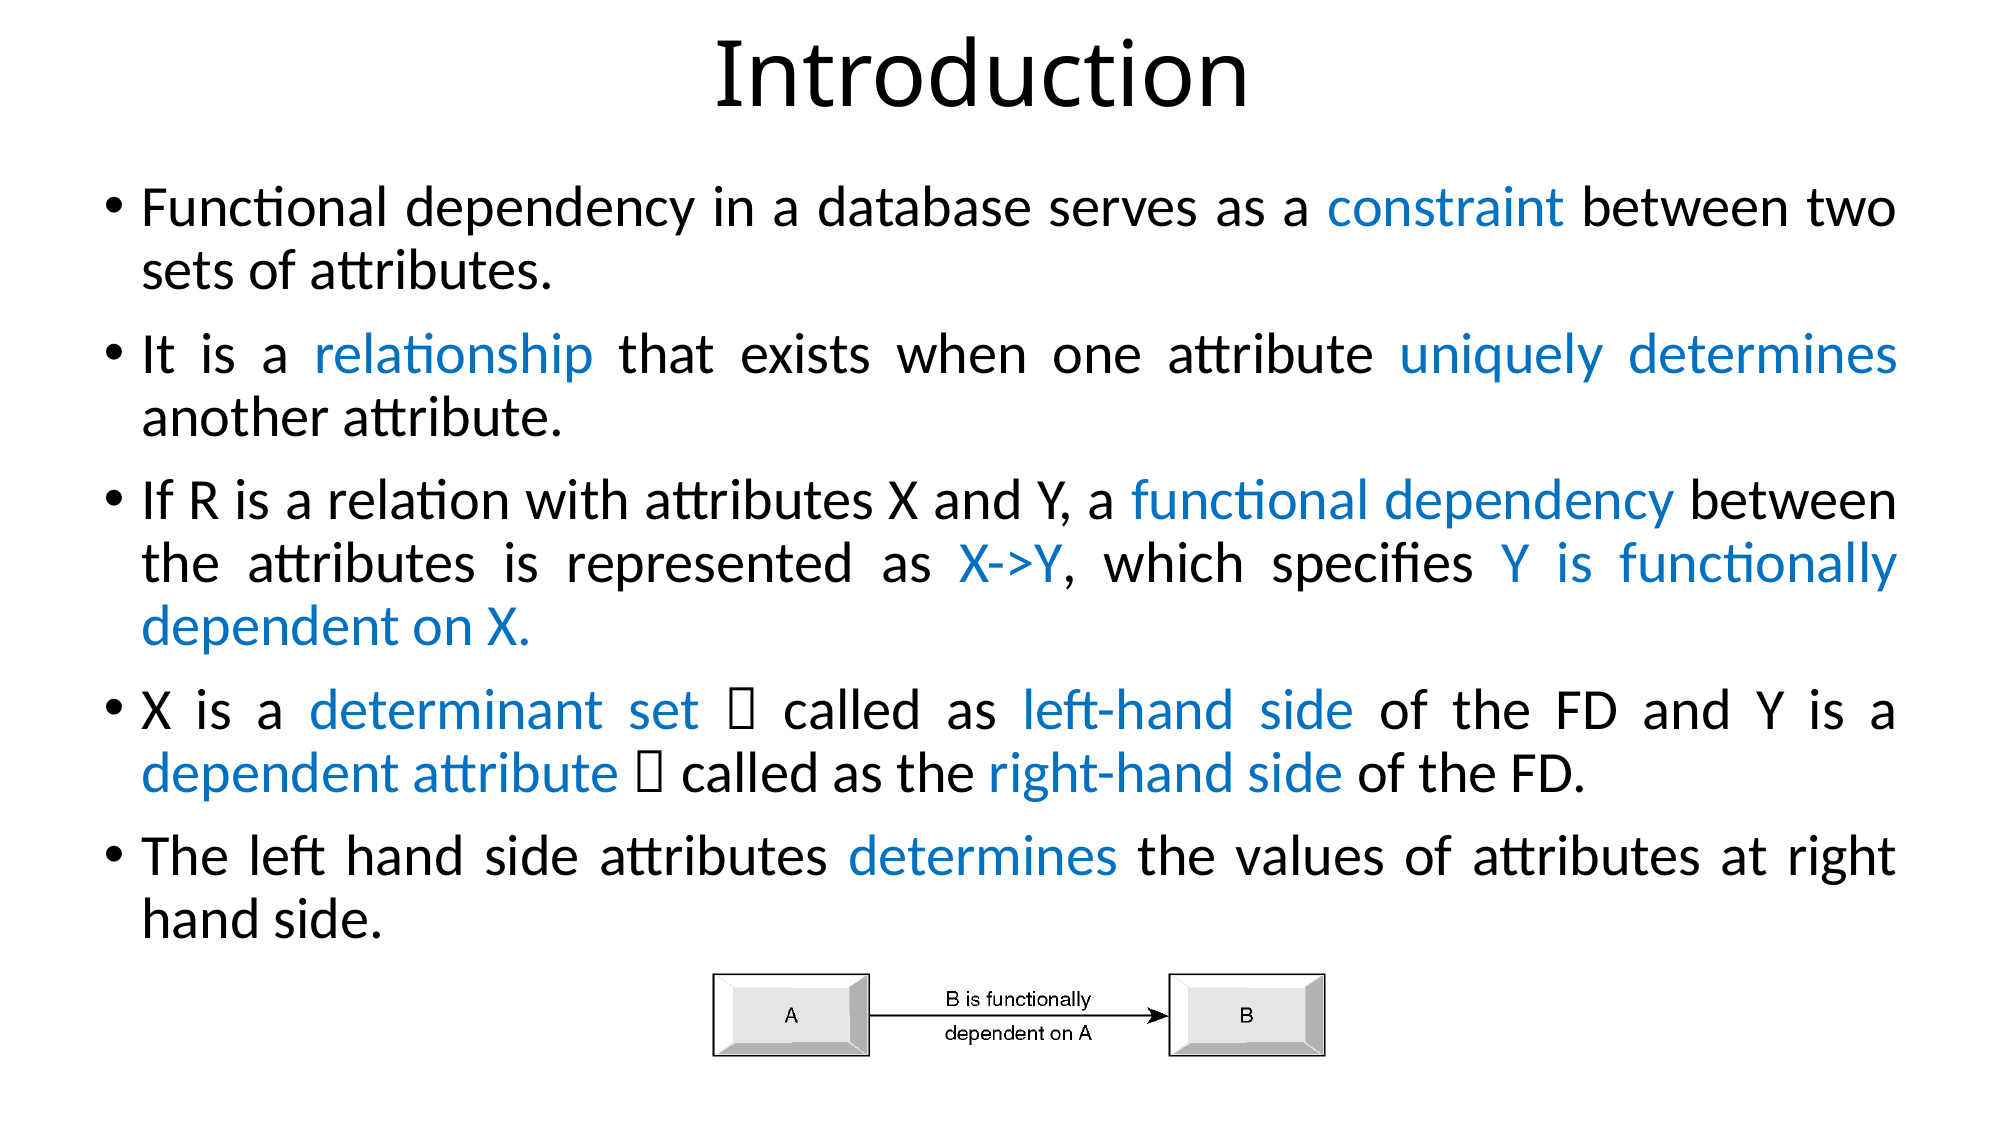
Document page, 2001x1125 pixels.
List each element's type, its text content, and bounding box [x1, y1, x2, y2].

picture [691, 948, 1342, 1076]
list Functional dependency in a database serves as a constraint between two sets of attributes. It is a relationship that exists when one attribute uniquely determines another attribute. If R is a relation with attributes X and Y, a functional dependency between the attributes is represented as X->Y, which specifies Y is functionally dependent on X. X is a determinant set  called as left-hand side of the FD and Y is a dependent attribute  called as the right-hand side of the FD. The left hand side attributes determines the values of attributes at right hand side. [88, 169, 1913, 1109]
title Introduction [121, 0, 1847, 154]
